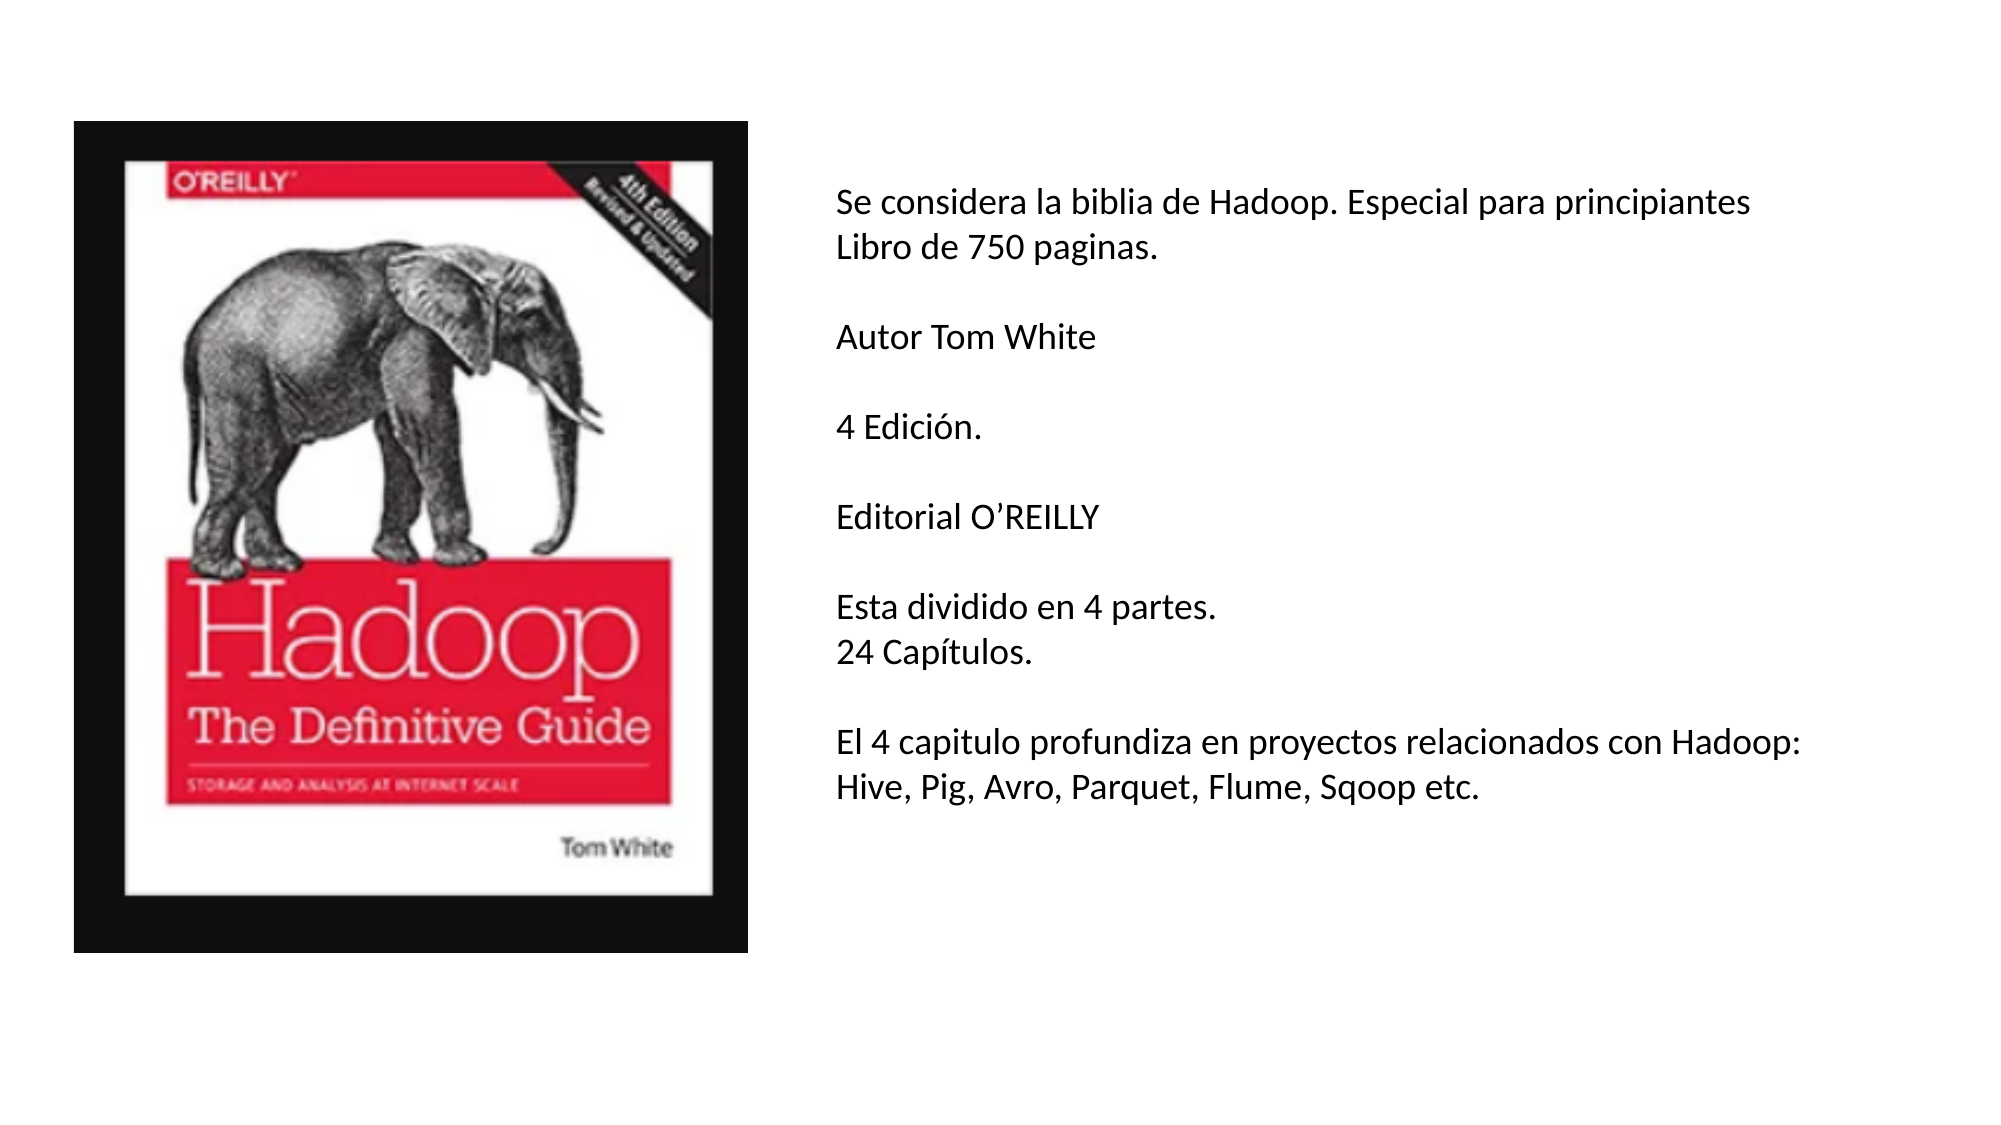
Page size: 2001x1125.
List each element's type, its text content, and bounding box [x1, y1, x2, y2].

picture [73, 121, 748, 953]
text_box Se considera la biblia de Hadoop. Especial para principiantes Libro de 750 paginas. Autor Tom White 4 Edición. Editorial O’REILLY Esta dividido en 4 partes. 24 Capítulos. El 4 capitulo profundiza en proyectos relacionados con Hadoop: Hive, Pig, Avro, Parquet, Flume, Sqoop etc. [821, 169, 1818, 815]
